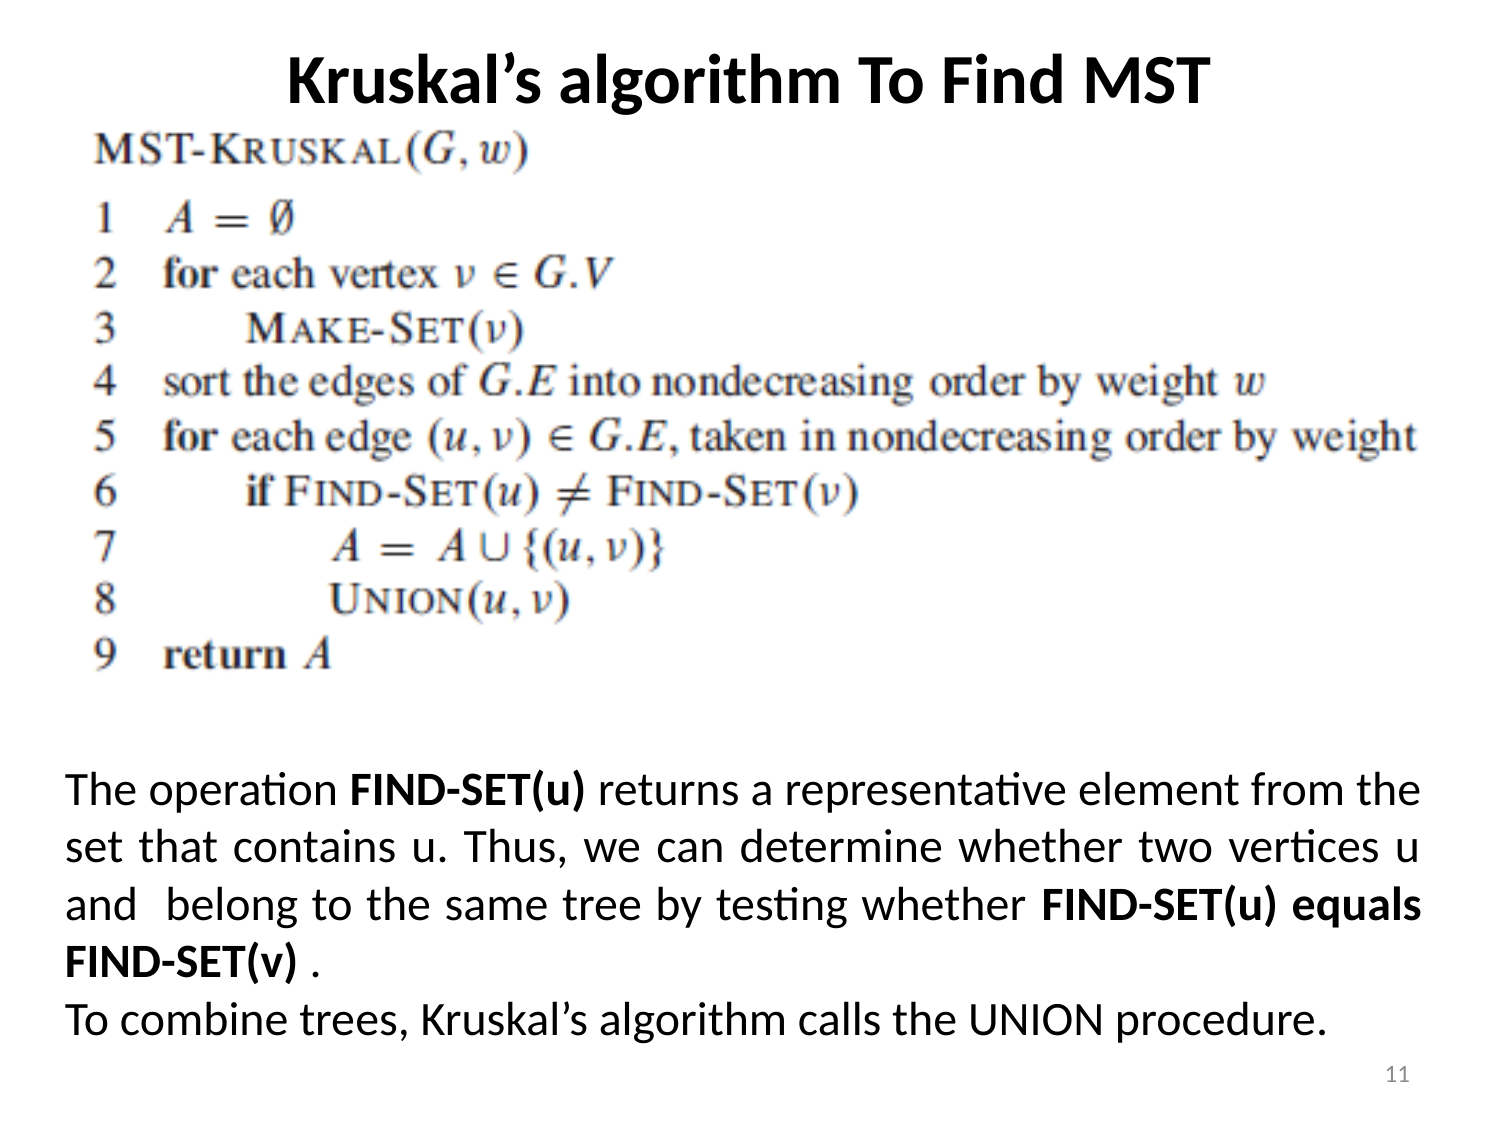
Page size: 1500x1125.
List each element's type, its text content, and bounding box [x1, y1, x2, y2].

text_box The operation FIND-SET(u) returns a representative element from the set that contains u. Thus, we can determine whether two vertices u and belong to the same tree by testing whether FIND-SET(u) equals FIND-SET(v) . To combine trees, Kruskal’s algorithm calls the UNION procedure. [50, 750, 1438, 1053]
slide_number 11 [1074, 1042, 1425, 1103]
picture [80, 112, 1438, 687]
title Kruskal’s algorithm To Find MST [75, 24, 1425, 116]
